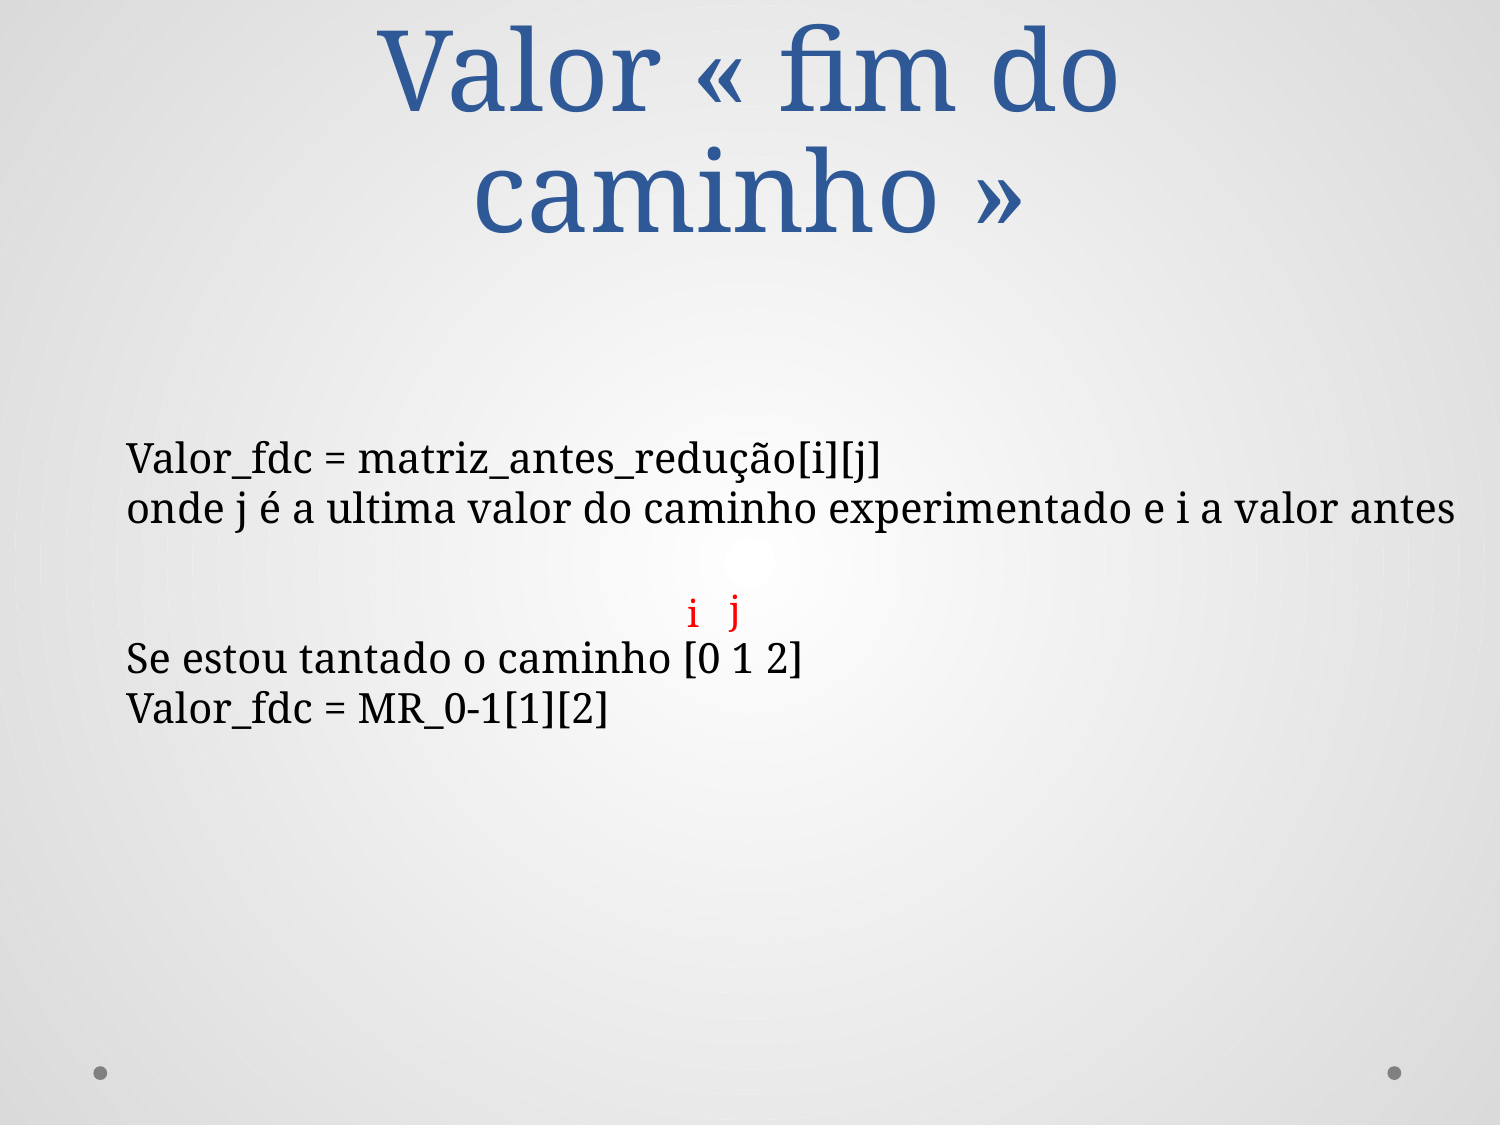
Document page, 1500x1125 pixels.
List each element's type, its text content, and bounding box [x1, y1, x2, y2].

text_box j [714, 579, 857, 639]
text_box Valor_fdc = matriz_antes_redução[i][j] onde j é a ultima valor do caminho experimentado e i a valor antes Se estou tantado o caminho [0 1 2] Valor_fdc = MR_0-1[1][2] [111, 424, 1500, 739]
title Valor « fim do caminho » [75, 0, 1425, 263]
text_box i [672, 583, 815, 643]
